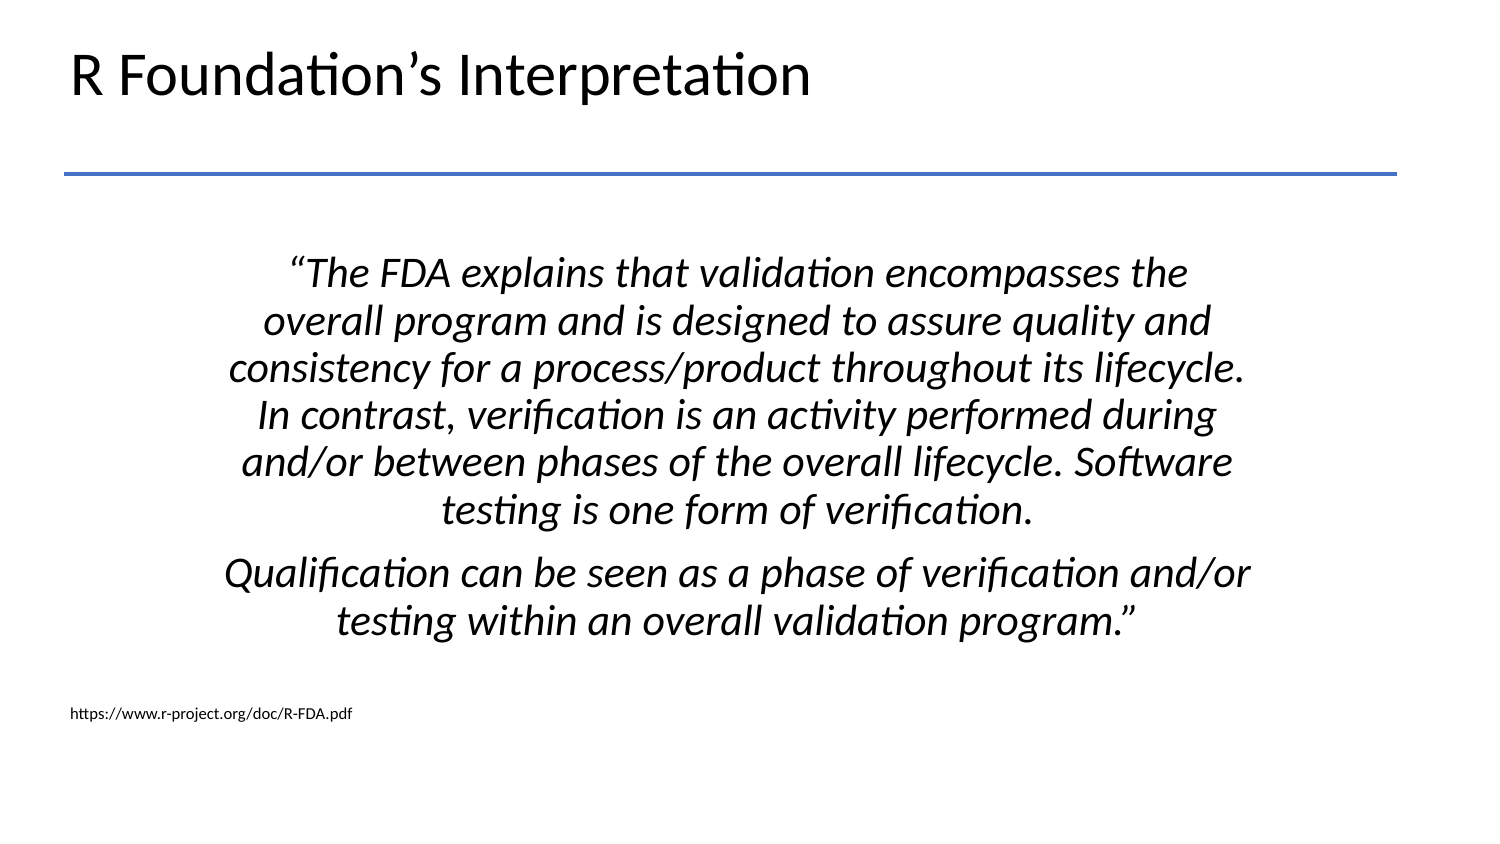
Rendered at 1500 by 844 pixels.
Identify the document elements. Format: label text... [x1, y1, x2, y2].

list https://www.r-project.org/doc/R-FDA.pdf [58, 697, 1441, 730]
list “The FDA explains that validation encompasses the overall program and is designed to assure quality and consistency for a process/product throughout its lifecycle. In contrast, verification is an activity performed during and/or between phases of the overall lifecycle. Software testing is one form of verification. Qualification can be seen as a phase of verification and/or testing within an overall validation program.” [222, 195, 1265, 697]
title R Foundation’s Interpretation [58, 47, 1302, 103]
